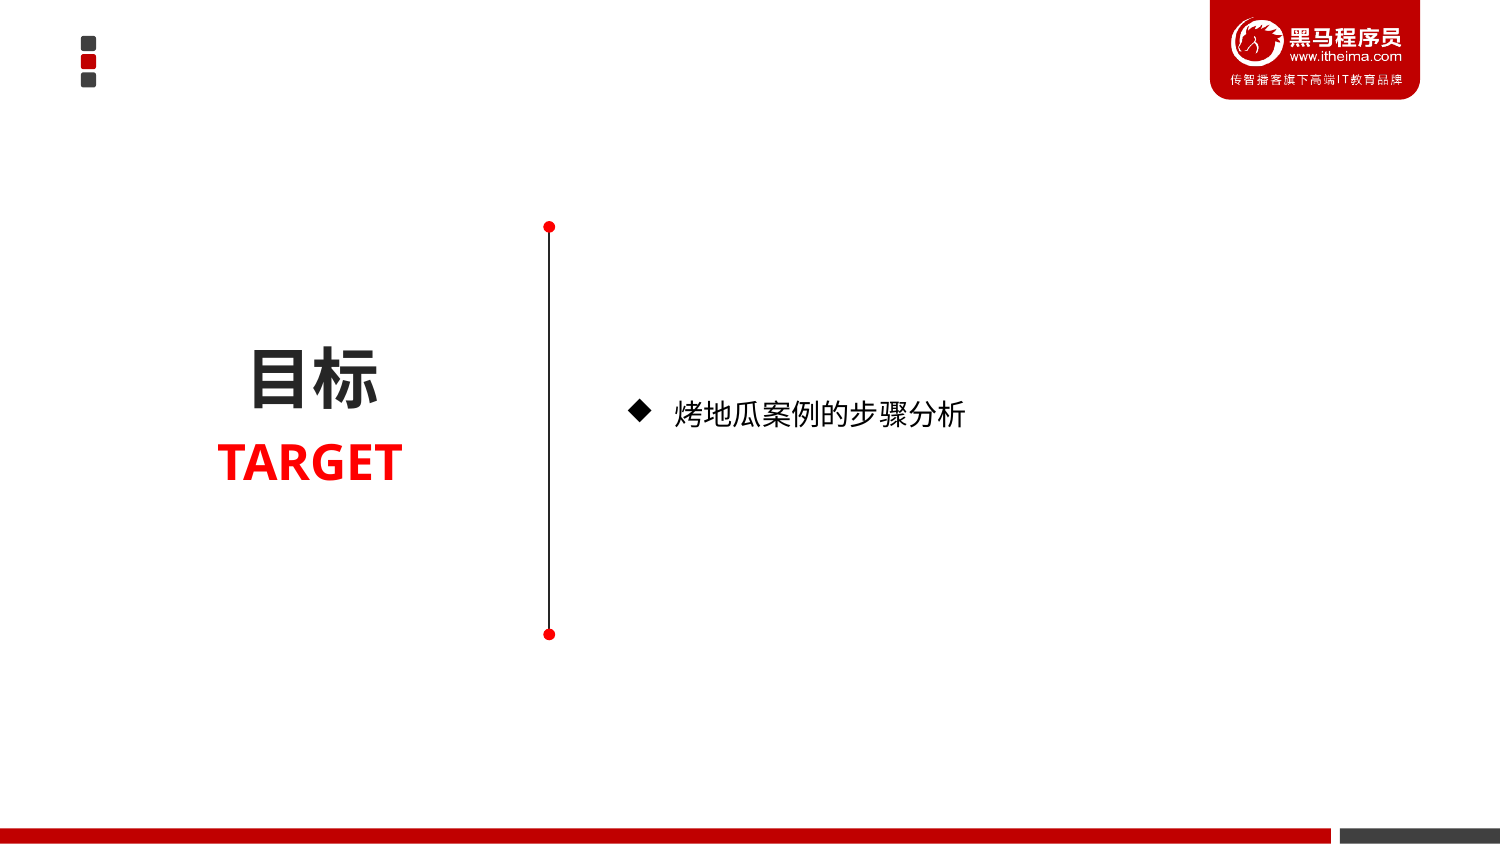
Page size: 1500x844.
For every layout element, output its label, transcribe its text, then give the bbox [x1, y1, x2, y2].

text_box [541, 628, 558, 643]
text_box [541, 219, 558, 234]
picture [1212, 8, 1421, 94]
text_box 烤地瓜案例的步骤分析 [610, 354, 982, 440]
text_box 目标 [171, 315, 454, 449]
text_box TARGET [206, 422, 544, 507]
